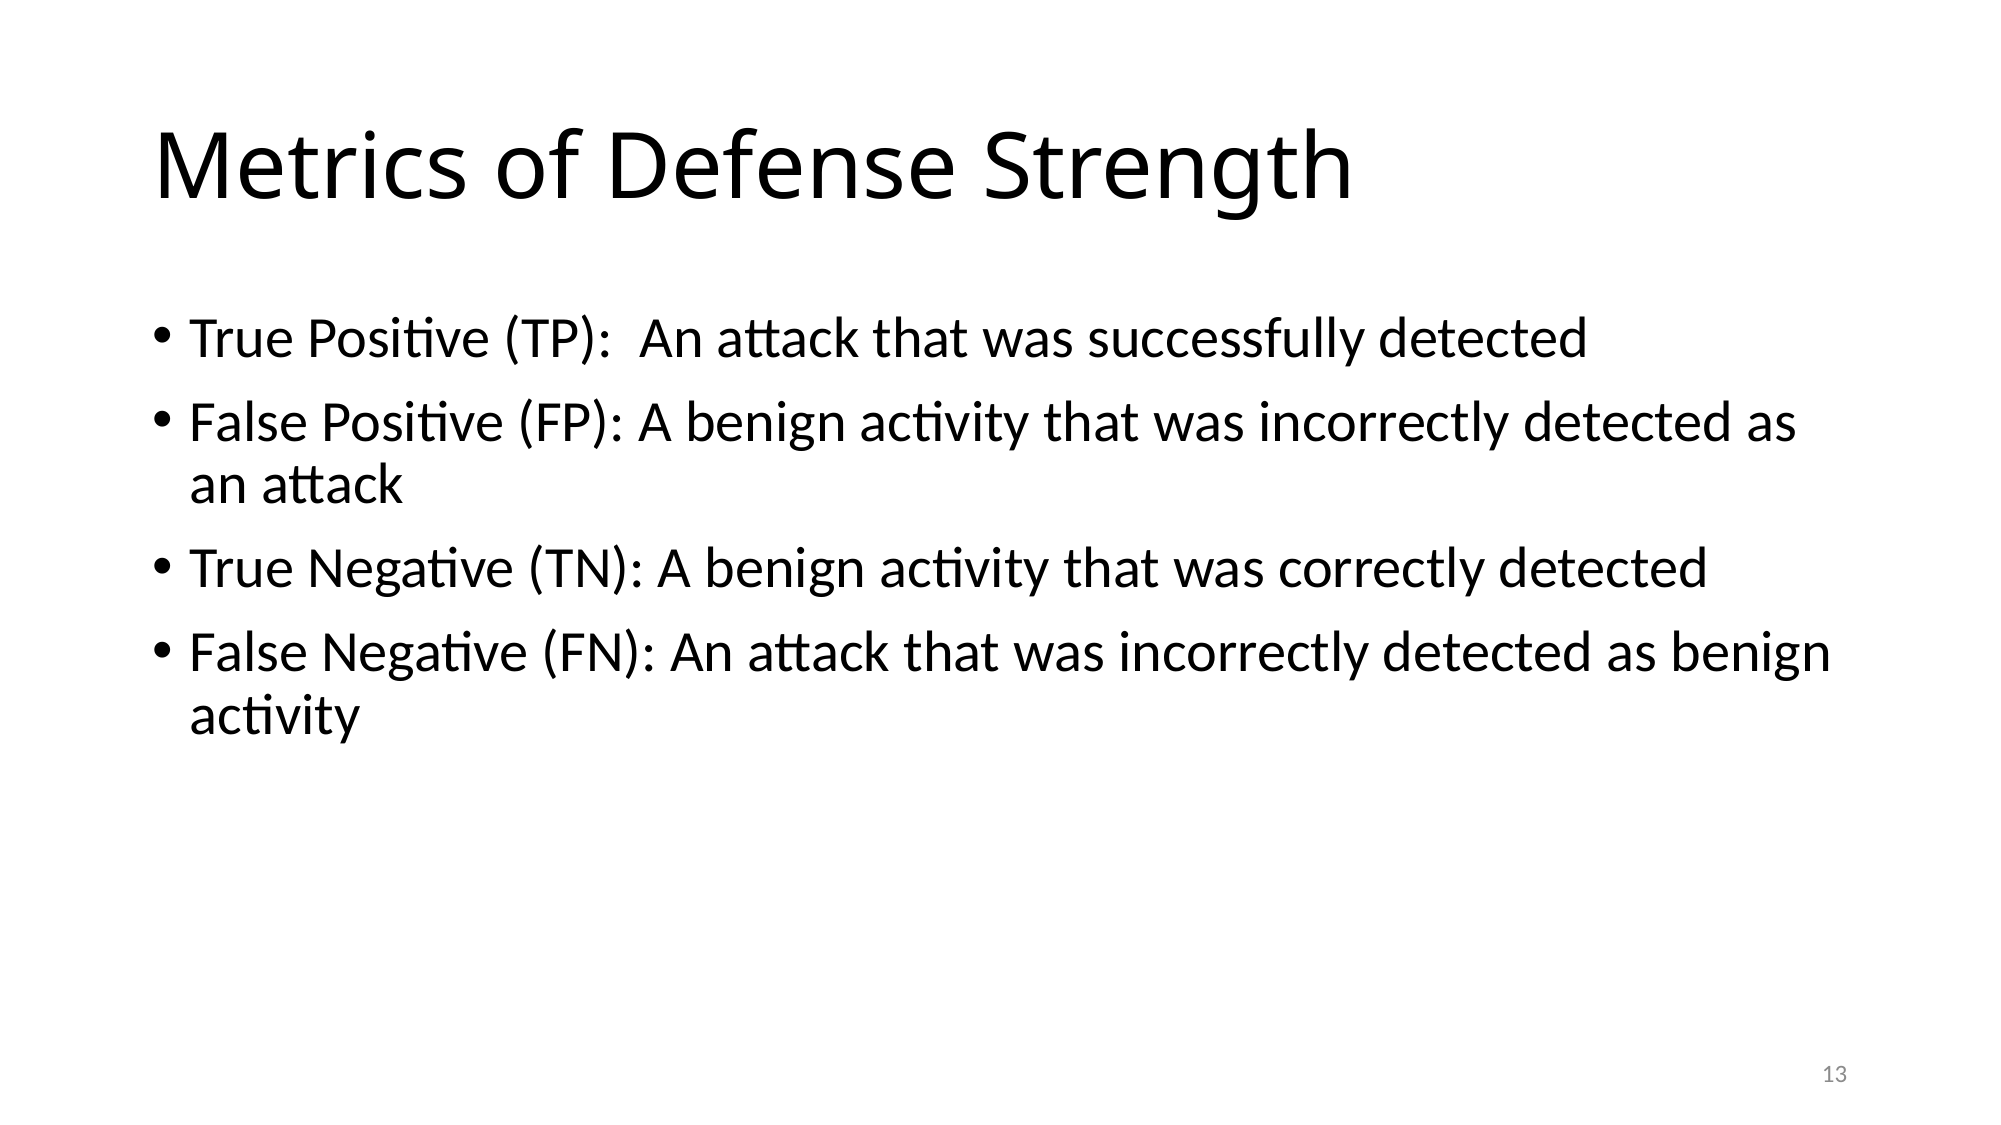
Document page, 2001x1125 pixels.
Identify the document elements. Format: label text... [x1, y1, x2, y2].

list True Positive (TP): An attack that was successfully detected False Positive (FP): A benign activity that was incorrectly detected as an attack True Negative (TN): A benign activity that was correctly detected False Negative (FN): An attack that was incorrectly detected as benign activity [137, 299, 1863, 1014]
slide_number 13 [1412, 1042, 1863, 1103]
title Metrics of Defense Strength [137, 59, 1863, 278]
